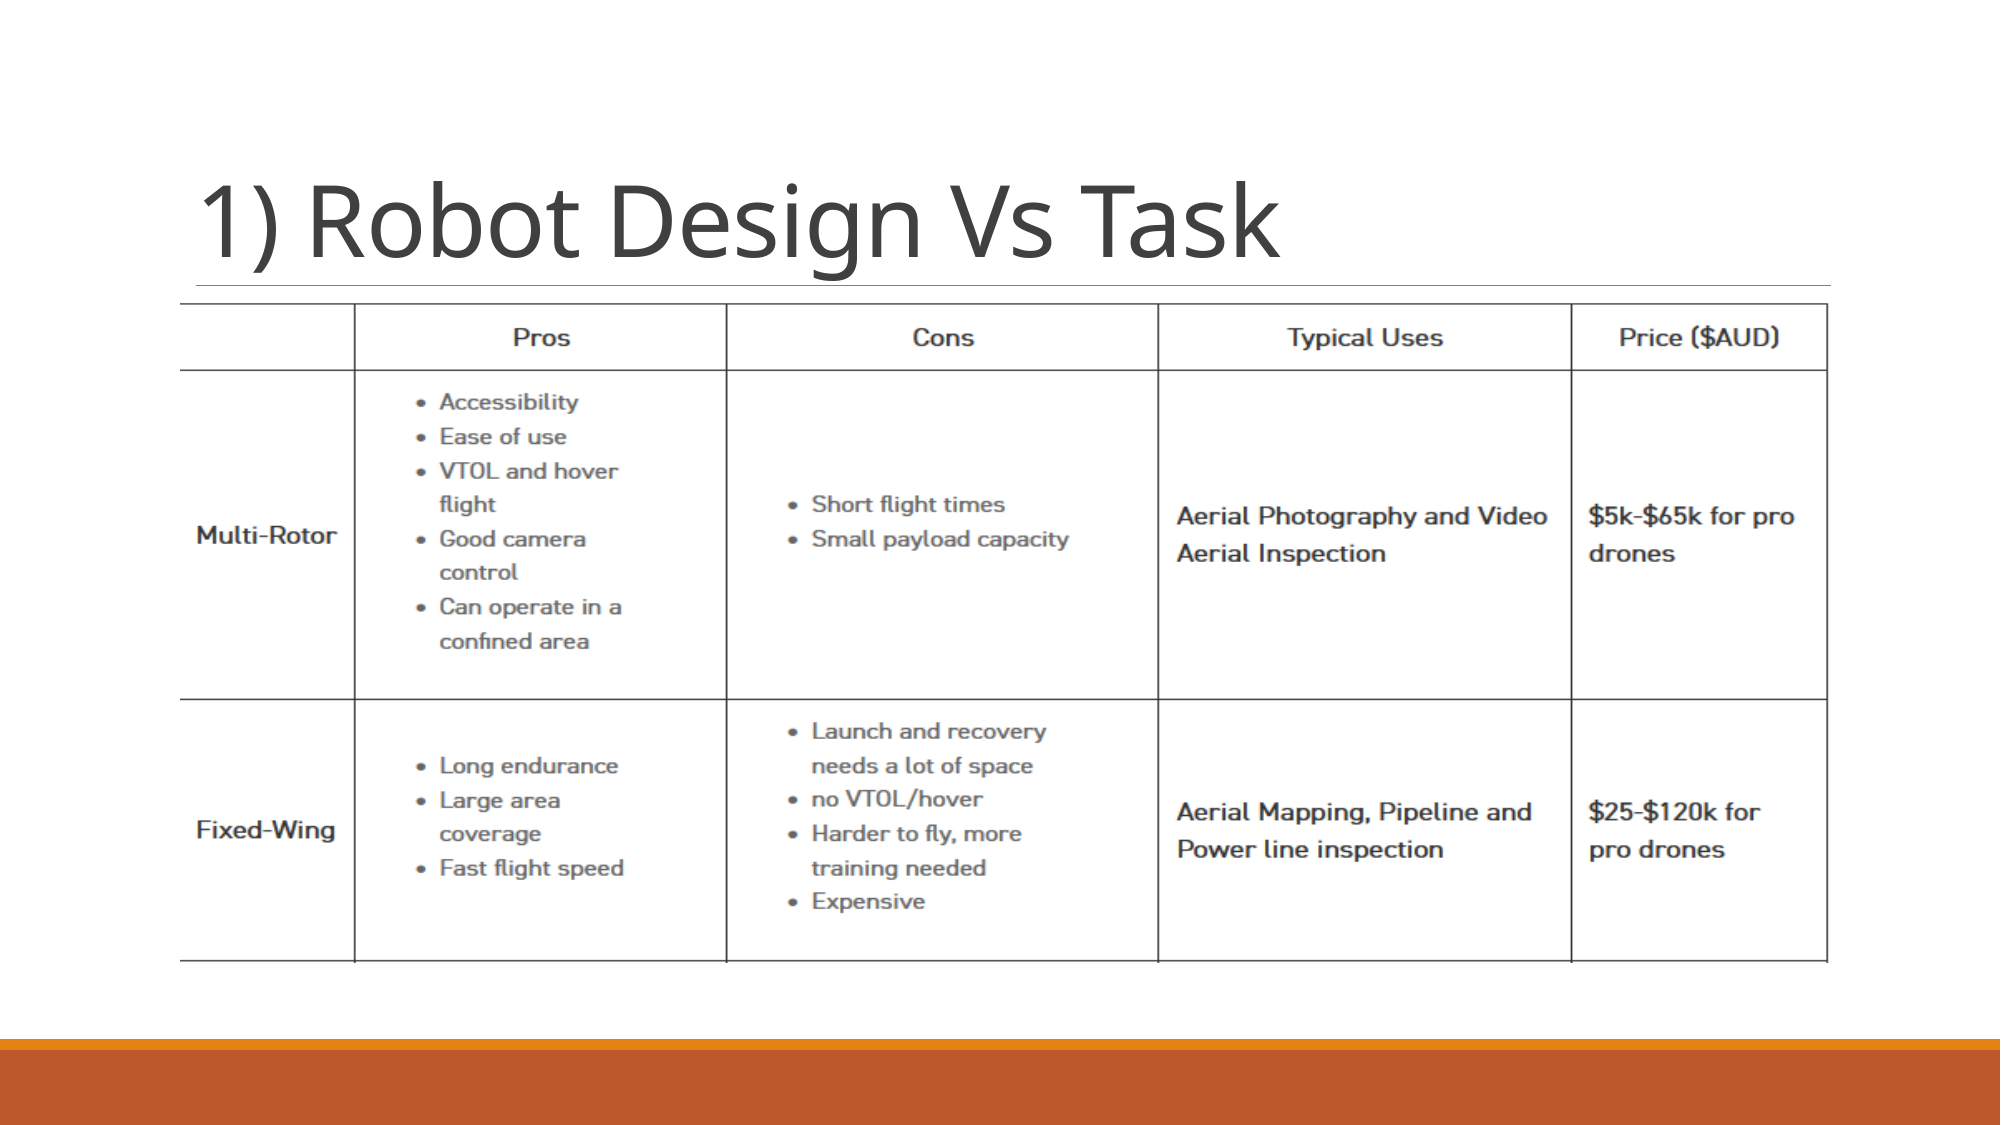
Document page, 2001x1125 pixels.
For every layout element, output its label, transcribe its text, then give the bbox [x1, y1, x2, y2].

title 1) Robot Design Vs Task [180, 47, 1830, 285]
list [179, 302, 1831, 964]
